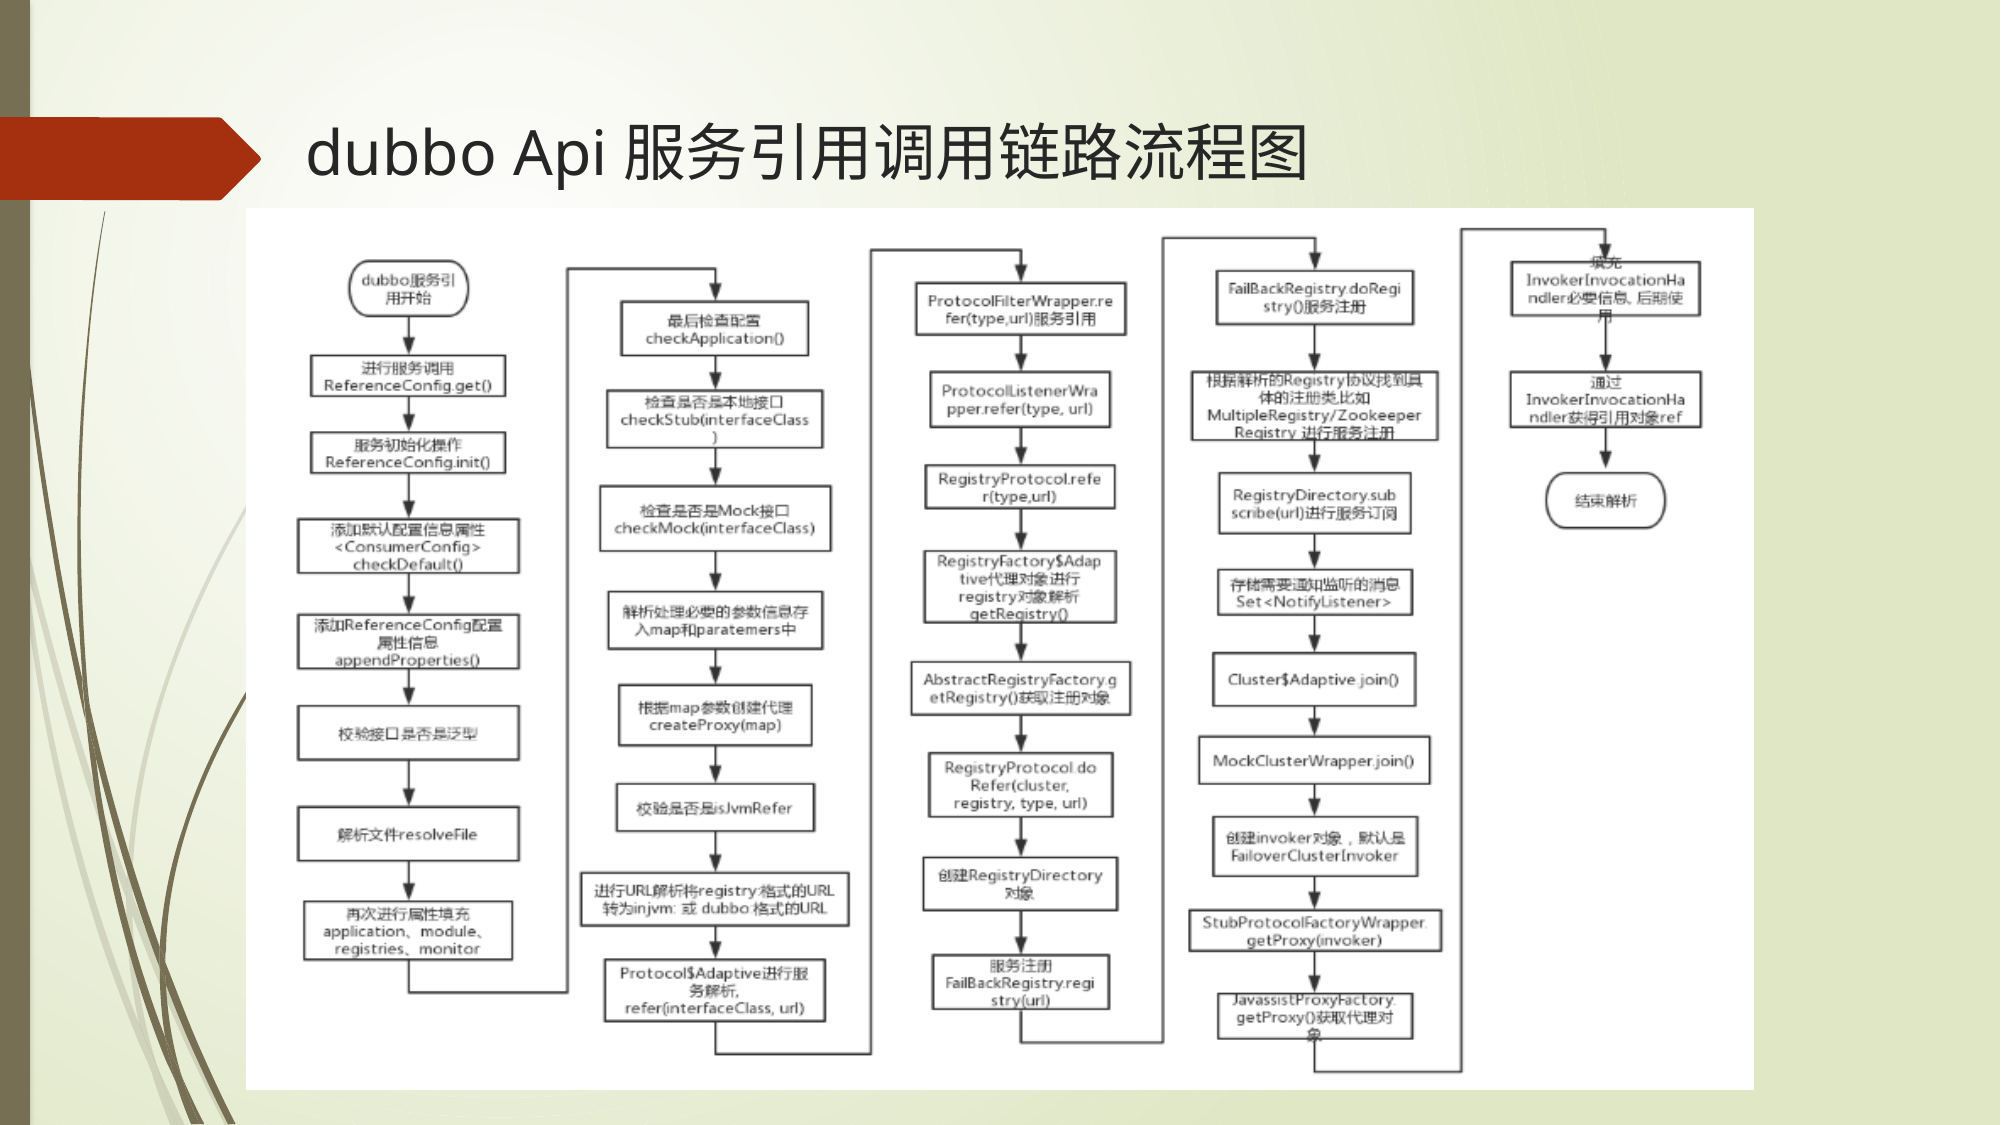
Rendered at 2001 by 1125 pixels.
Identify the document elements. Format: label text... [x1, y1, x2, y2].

title dubbo Api服务引用调用链路流程图 [290, 105, 1914, 209]
picture [246, 208, 1754, 1091]
